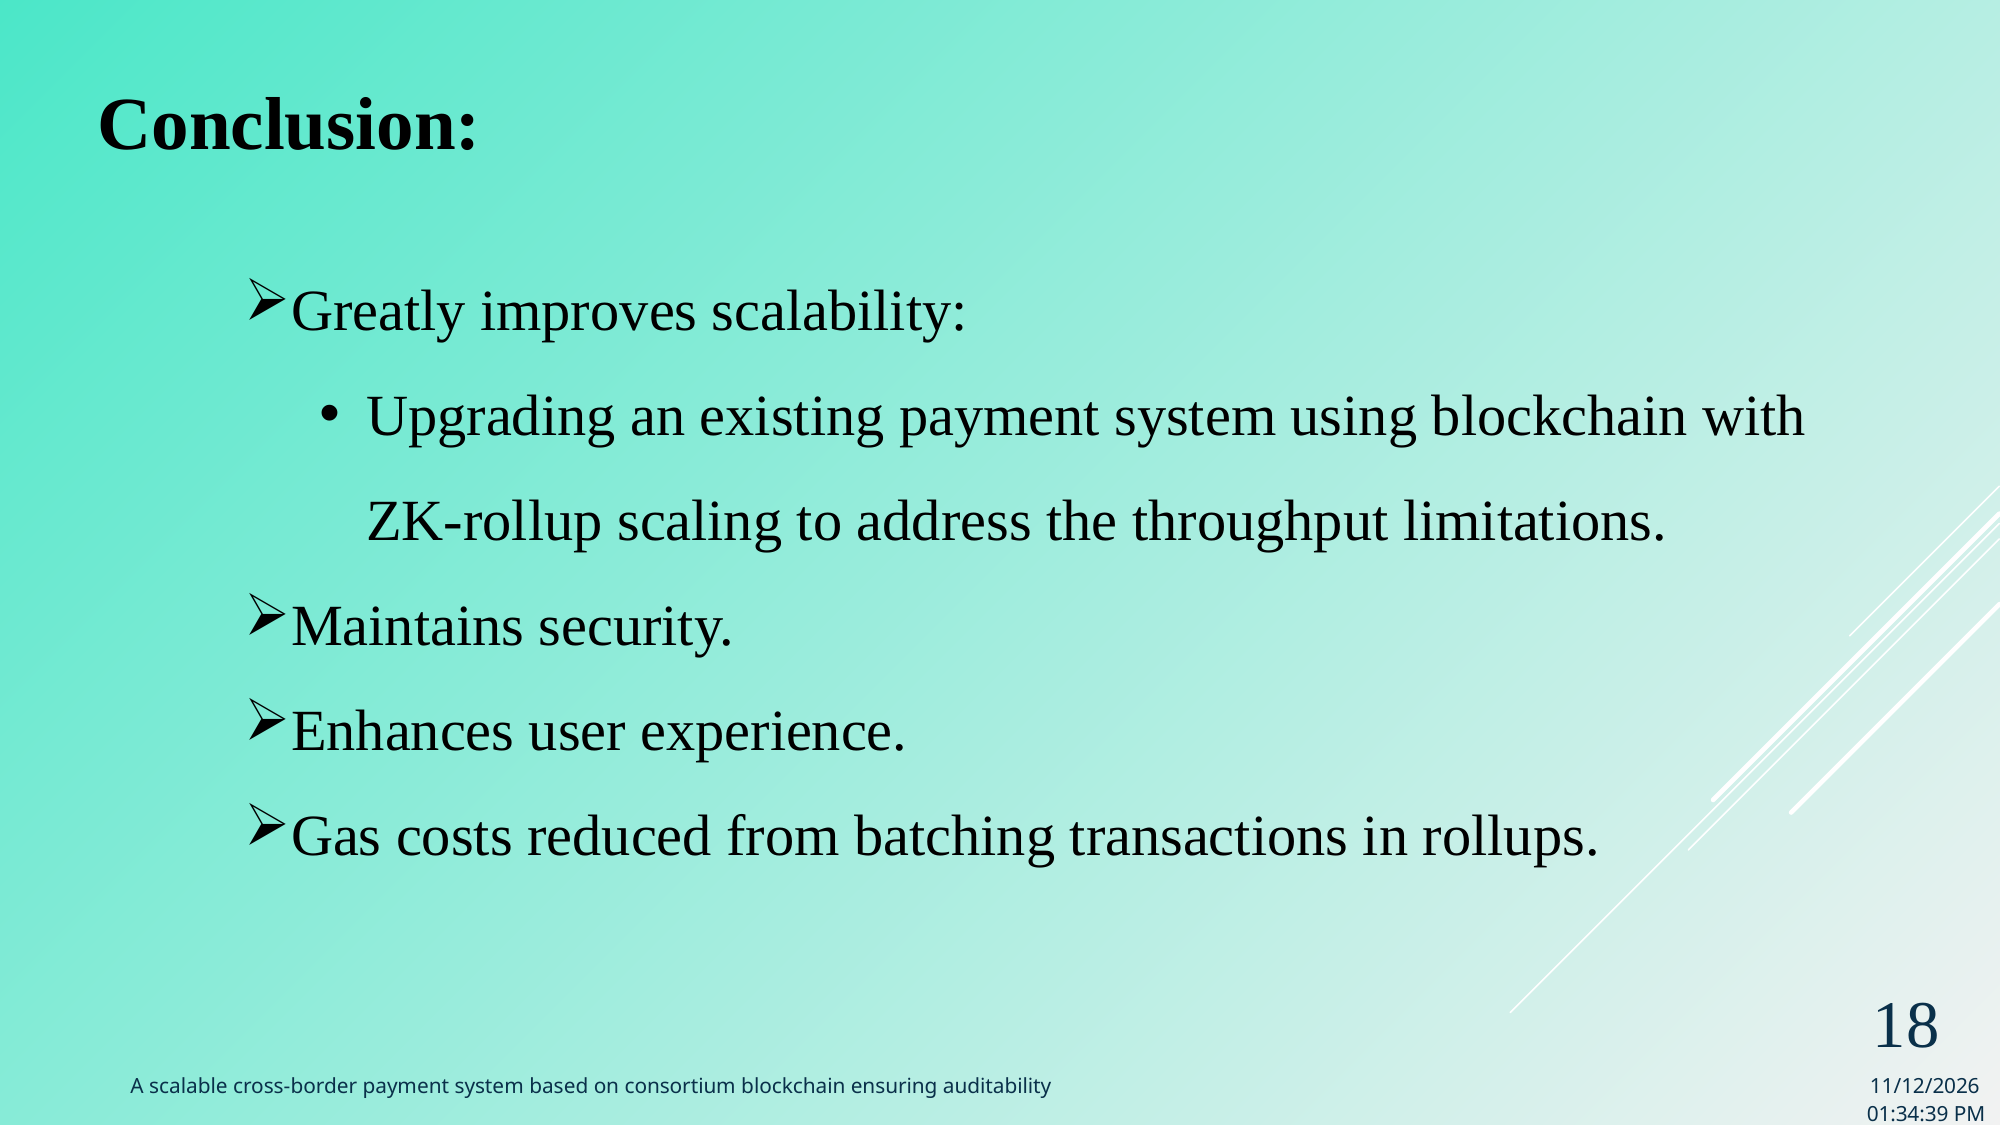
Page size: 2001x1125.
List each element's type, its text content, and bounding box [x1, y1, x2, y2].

text_box Conclusion: [75, 67, 504, 172]
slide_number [1737, 1065, 2000, 1125]
text_box Greatly improves scalability: Upgrading an existing payment system using blockchain with ZK-rollup scaling to address the throughput limitations. Maintains security. Enhances user experience. Gas costs reduced from batching transactions in rollups. [229, 229, 1850, 874]
slide_number 18 [1812, 958, 2000, 1069]
footer A scalable cross-border payment system based on consortium blockchain ensuring auditability [115, 1065, 1353, 1125]
